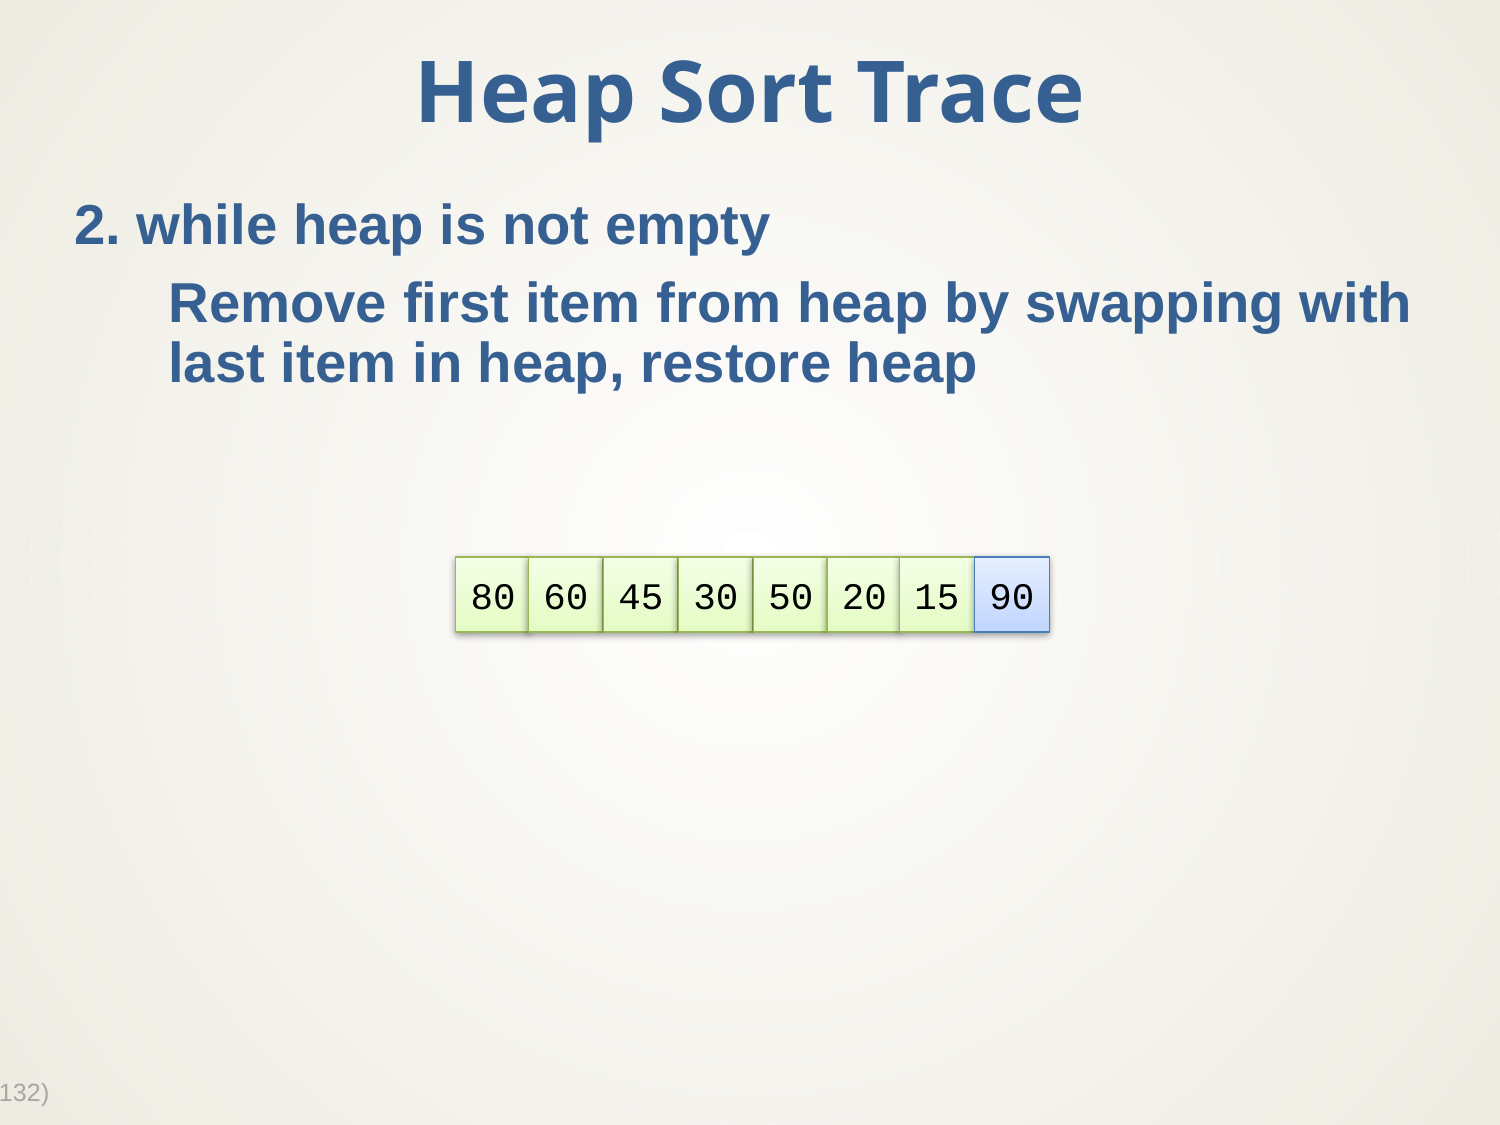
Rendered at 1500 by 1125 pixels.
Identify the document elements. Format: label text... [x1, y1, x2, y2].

title Heap Sort Trace [0, 24, 1500, 166]
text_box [455, 556, 1050, 633]
list 2. while heap is not empty Remove first item from heap by swapping with last item in heap, restore heap [56, 187, 1444, 1036]
